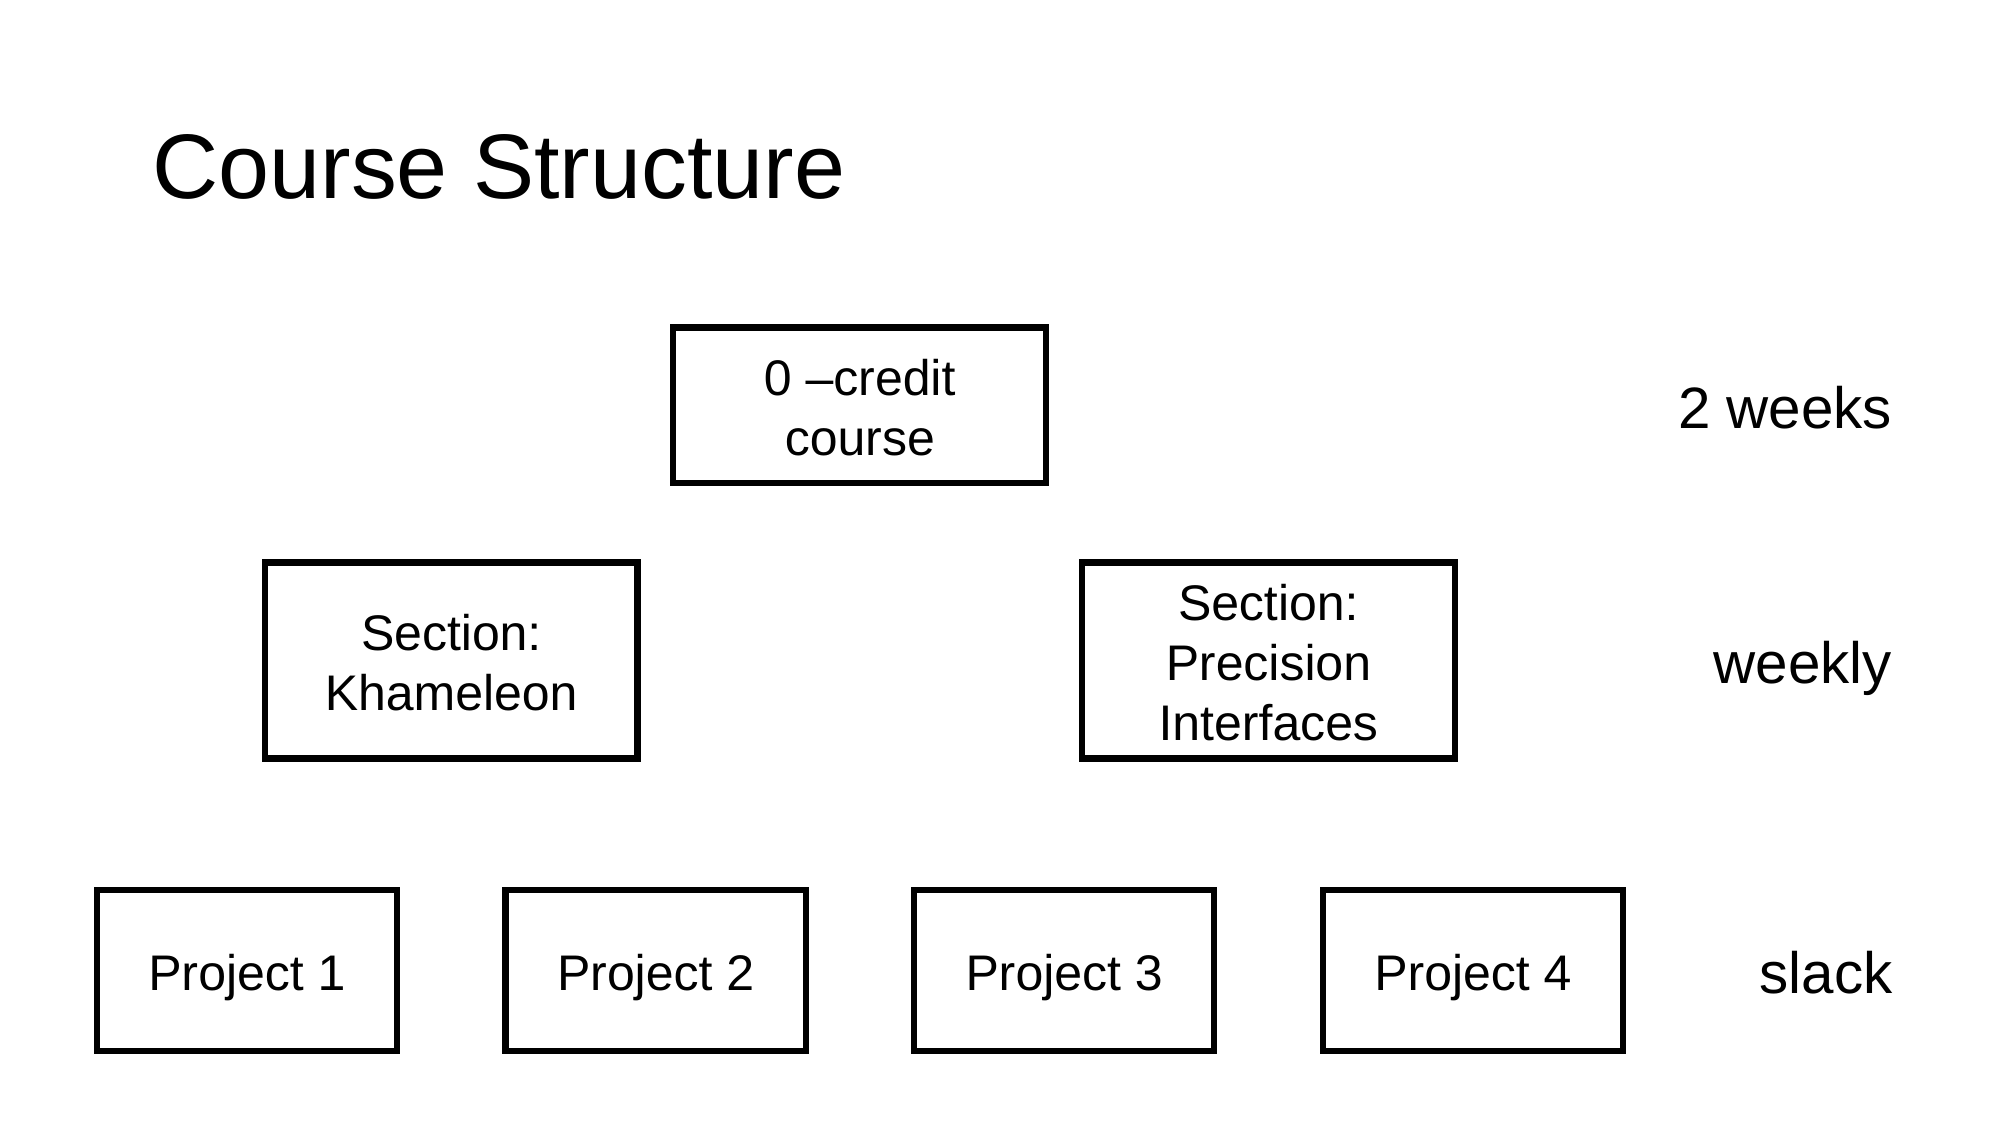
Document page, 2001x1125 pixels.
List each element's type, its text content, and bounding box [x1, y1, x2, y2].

text_box 0 –credit course [672, 326, 1047, 484]
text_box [1661, 362, 1909, 1014]
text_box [96, 890, 1623, 1052]
title Course Structure [137, 59, 1863, 278]
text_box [264, 562, 1455, 759]
